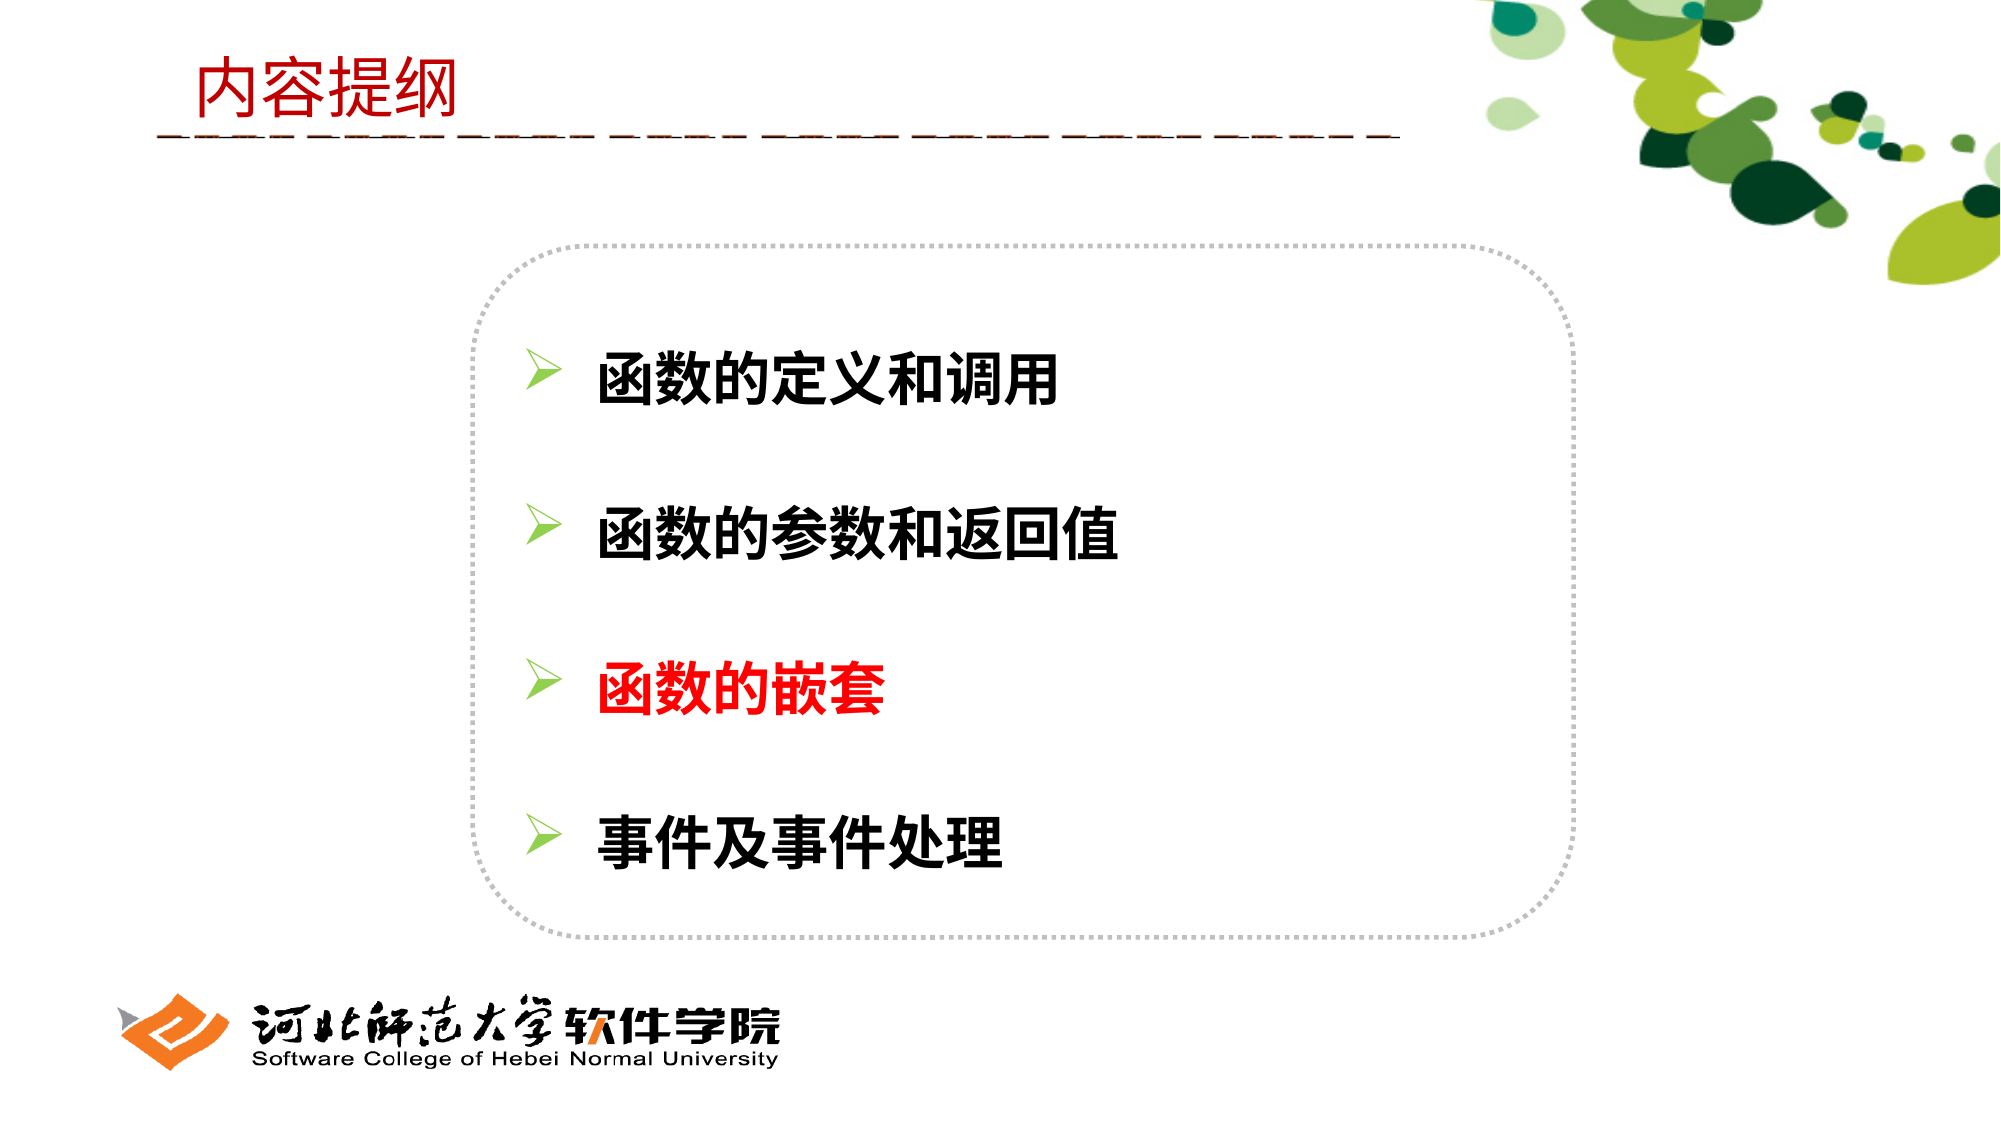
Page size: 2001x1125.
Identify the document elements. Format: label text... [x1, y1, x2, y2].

text_box 内容提纲 [178, 38, 1523, 120]
text_box 函数的定义和调用 函数的参数和返回值 函数的嵌套 事件及事件处理 [472, 246, 1574, 938]
picture [0, 0, 2001, 1125]
